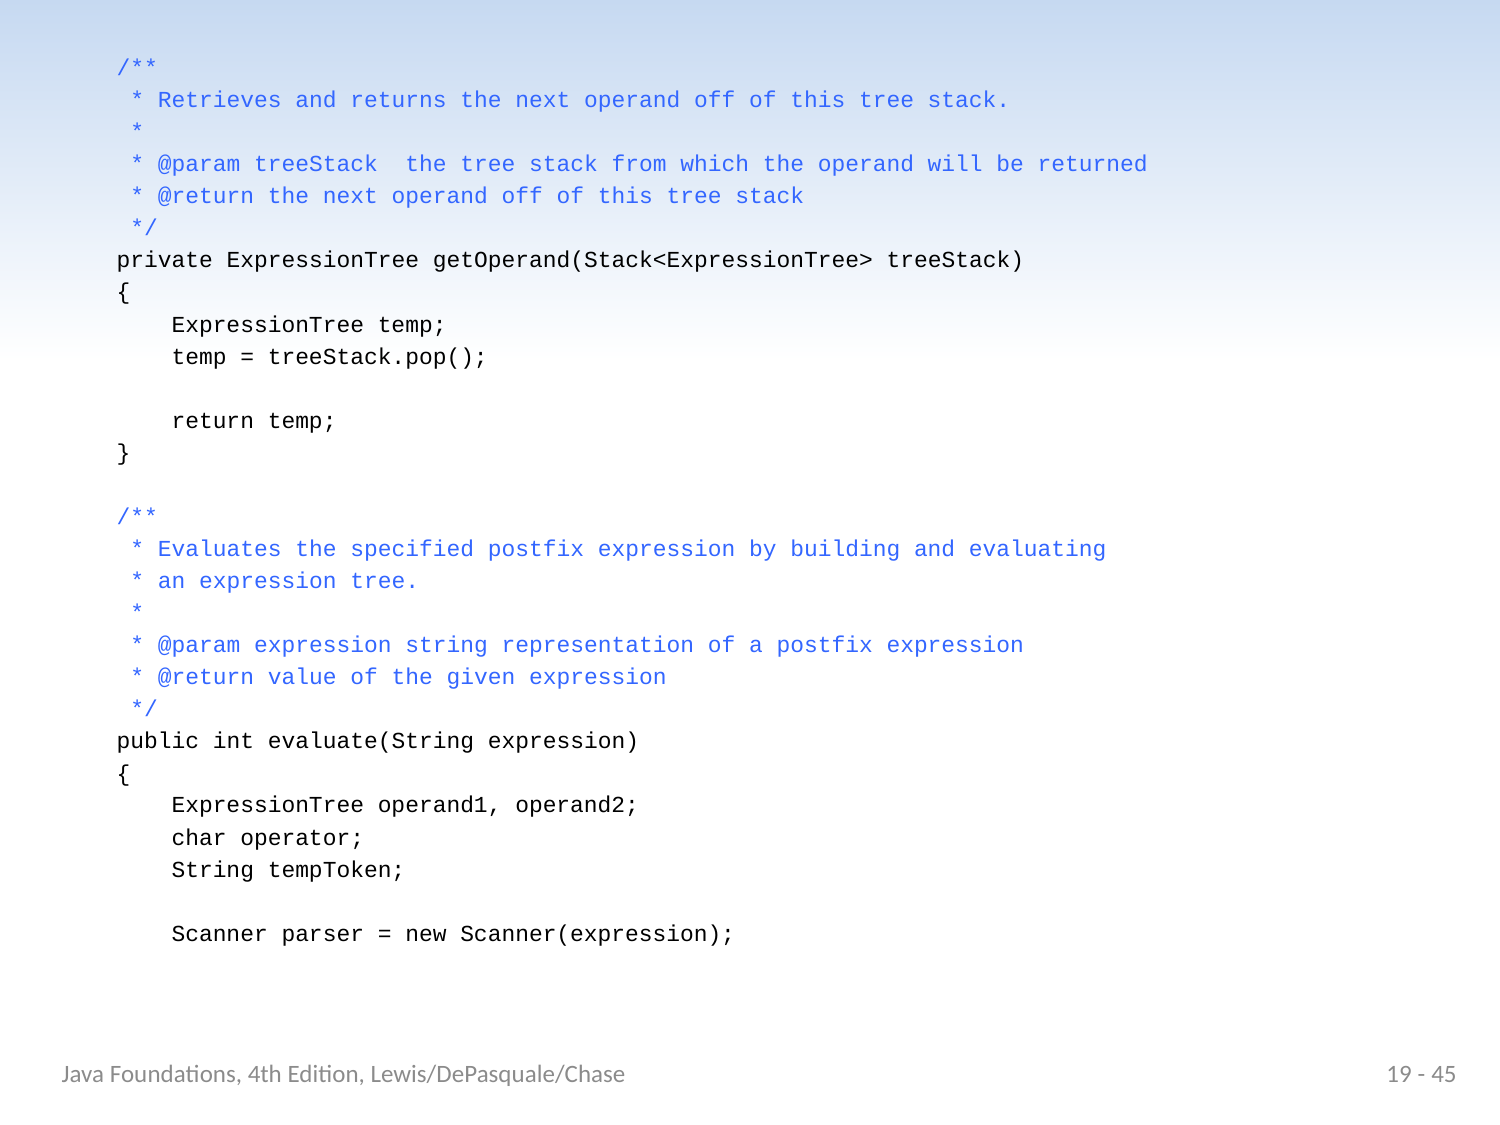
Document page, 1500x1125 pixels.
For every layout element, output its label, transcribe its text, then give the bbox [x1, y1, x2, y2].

list /** * Retrieves and returns the next operand off of this tree stack. * * @param treeStack the tree stack from which the operand will be returned * @return the next operand off of this tree stack */ private ExpressionTree getOperand(Stack<ExpressionTree> treeStack) { ExpressionTree temp; temp = treeStack.pop(); return temp; } /** * Evaluates the specified postfix expression by building and evaluating * an expression tree. * * @param expression string representation of a postfix expression * @return value of the given expression */ public int evaluate(String expression) { ExpressionTree operand1, operand2; char operator; String tempToken; Scanner parser = new Scanner(expression); [46, 45, 1473, 1043]
slide_number 19 - 45 [1121, 1042, 1472, 1103]
footer Java Foundations, 4th Edition, Lewis/DePasquale/Chase [46, 1042, 1121, 1103]
